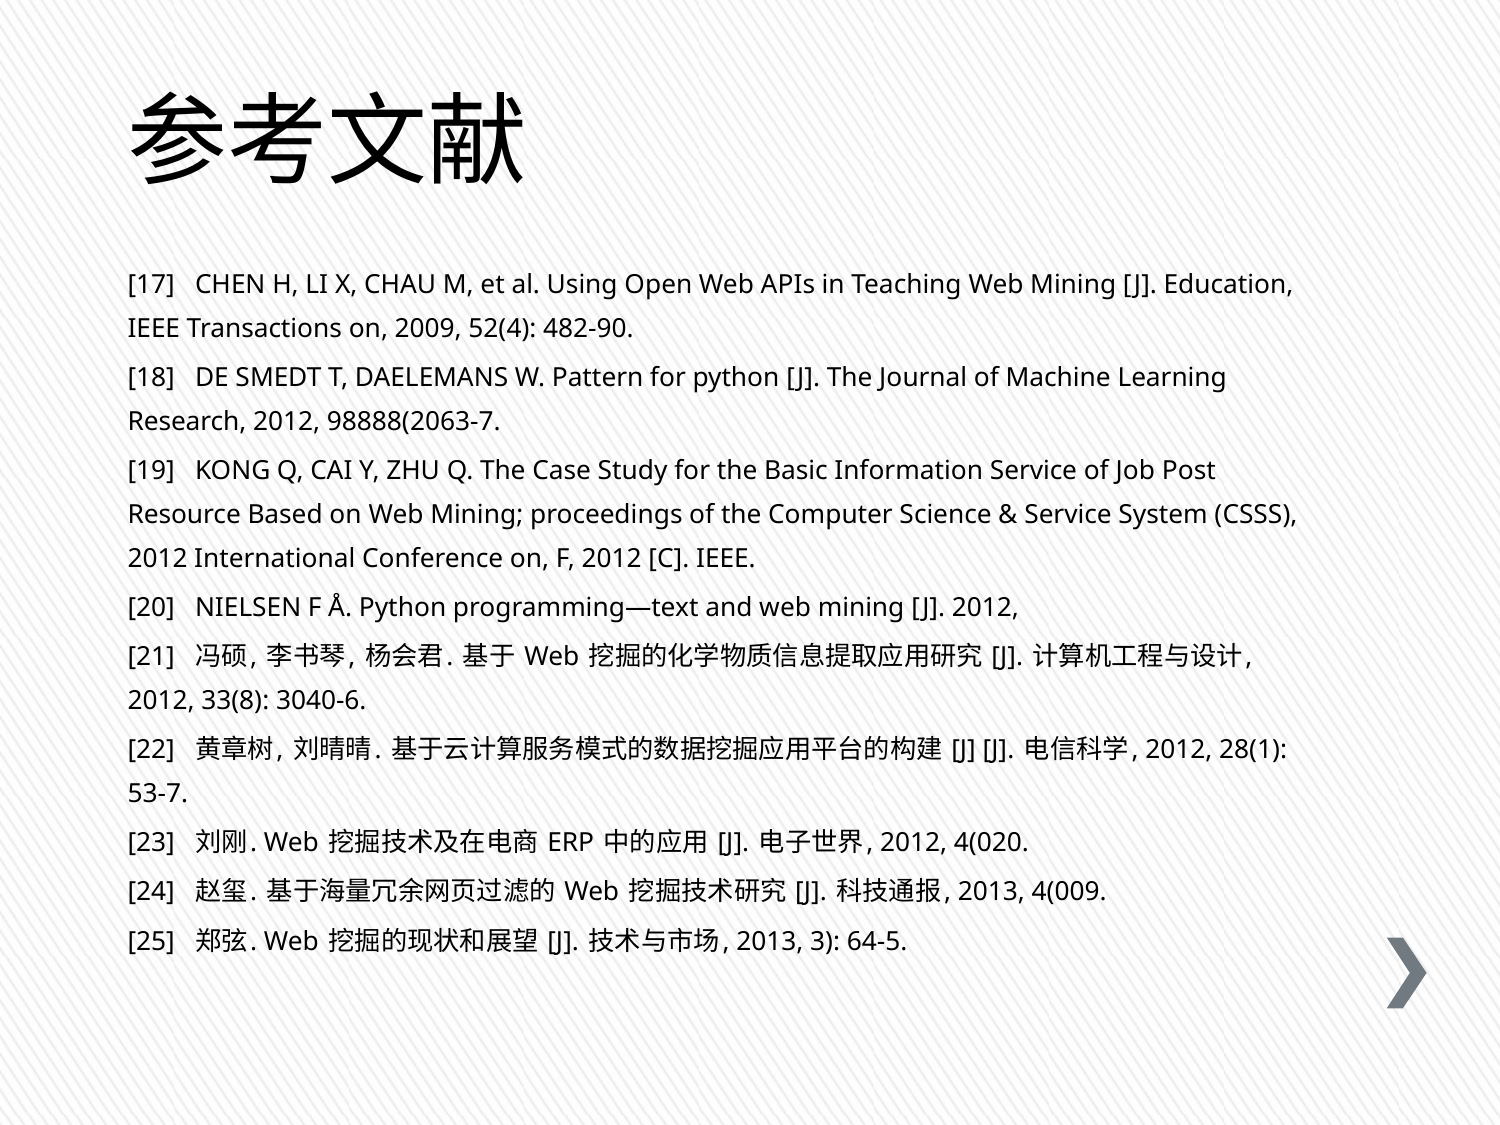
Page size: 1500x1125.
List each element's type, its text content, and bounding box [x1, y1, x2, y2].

title 参考文献 [112, 50, 1300, 238]
list [17] CHEN H, LI X, CHAU M, et al. Using Open Web APIs in Teaching Web Mining [J]. Education, IEEE Transactions on, 2009, 52(4): 482-90. [18] DE SMEDT T, DAELEMANS W. Pattern for python [J]. The Journal of Machine Learning Research, 2012, 98888(2063-7. [19] KONG Q, CAI Y, ZHU Q. The Case Study for the Basic Information Service of Job Post Resource Based on Web Mining; proceedings of the Computer Science & Service System (CSSS), 2012 International Conference on, F, 2012 [C]. IEEE. [20] NIELSEN F Å. Python programming—text and web mining [J]. 2012, [21] 冯硕, 李书琴, 杨会君. 基于 Web 挖掘的化学物质信息提取应用研究 [J]. 计算机工程与设计, 2012, 33(8): 3040-6. [22] 黄章树, 刘晴晴. 基于云计算服务模式的数据挖掘应用平台的构建 [J] [J]. 电信科学, 2012, 28(1): 53-7. [23] 刘刚. Web 挖掘技术及在电商 ERP 中的应用 [J]. 电子世界, 2012, 4(020. [24] 赵玺. 基于海量冗余网页过滤的 Web 挖掘技术研究 [J]. 科技通报, 2013, 4(009. [25] 郑弦. Web 挖掘的现状和展望 [J]. 技术与市场, 2013, 3): 64-5. [112, 247, 1338, 973]
